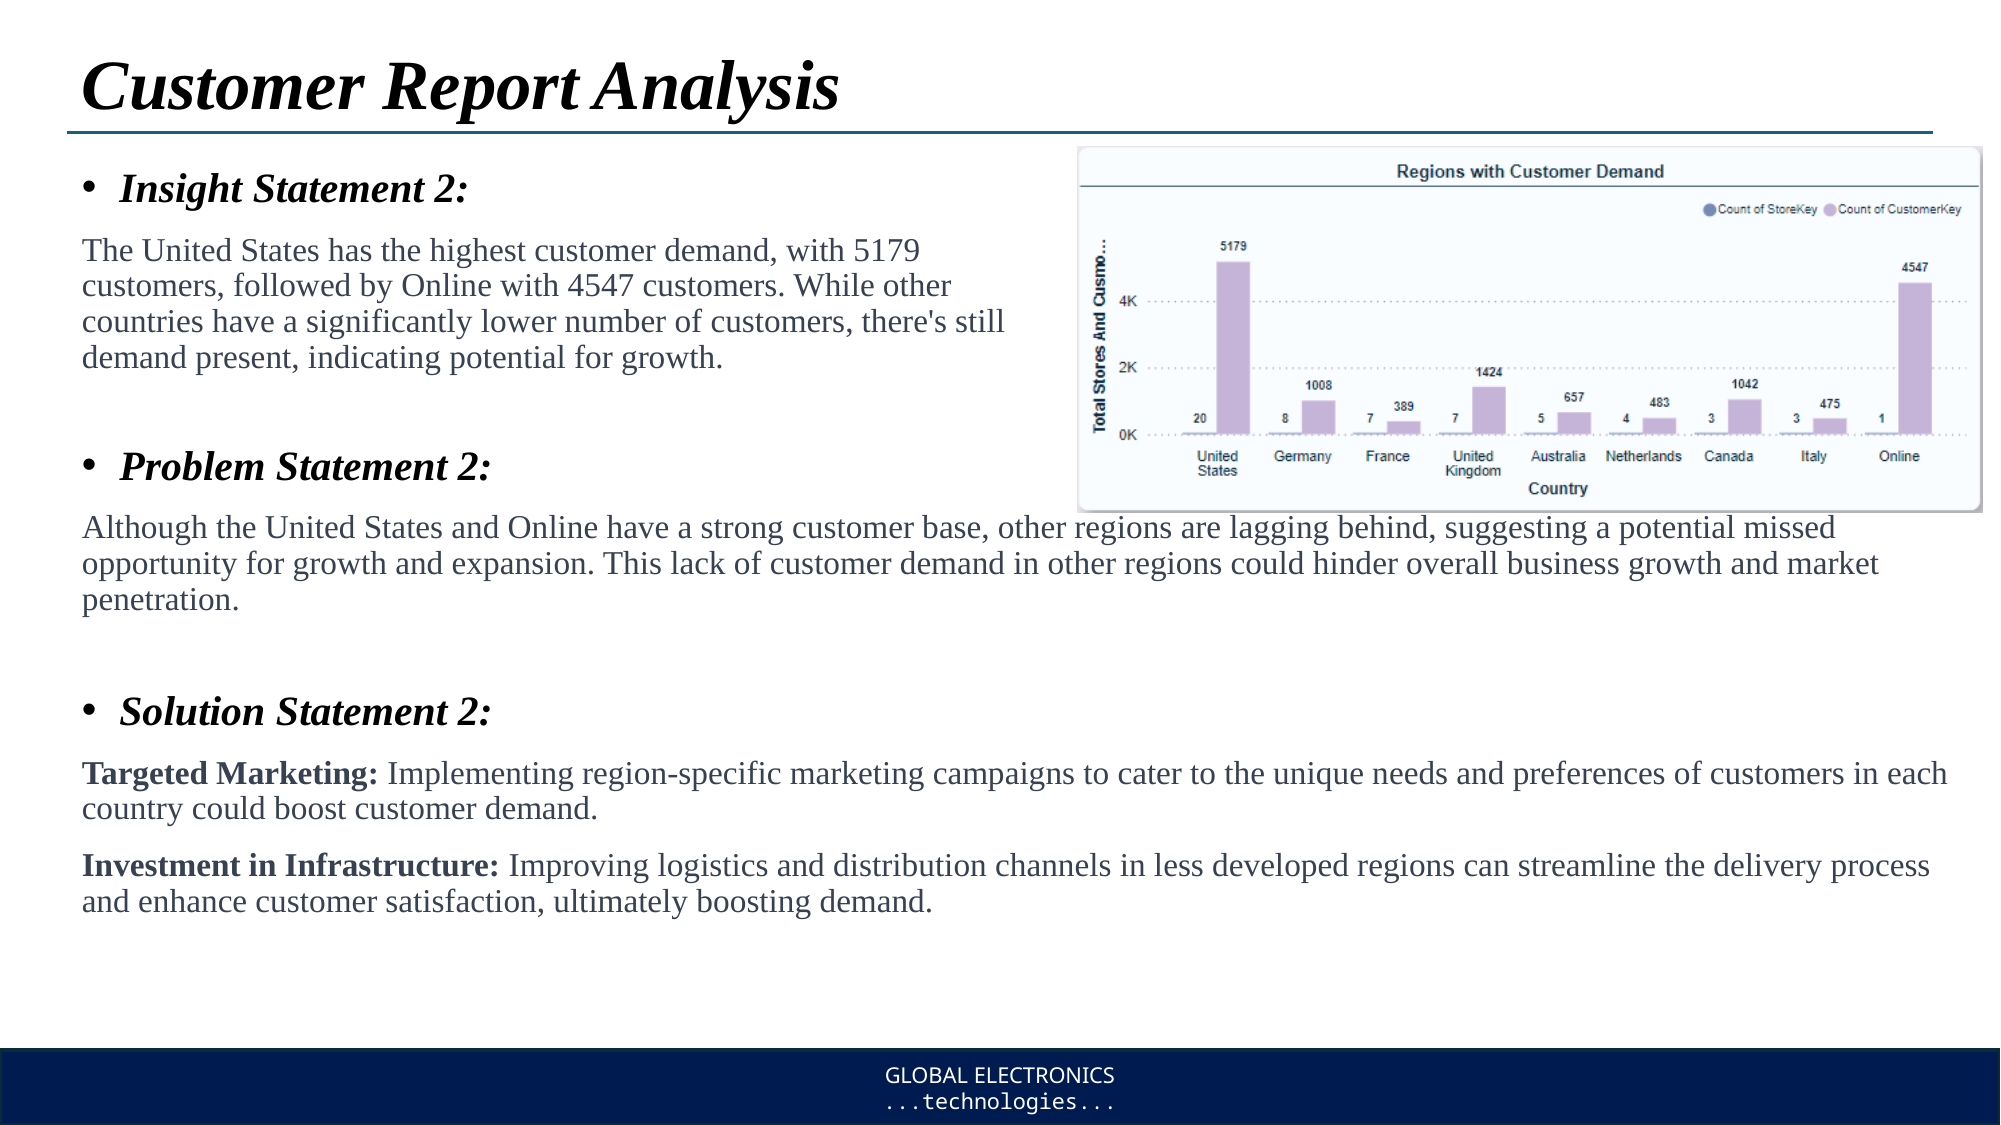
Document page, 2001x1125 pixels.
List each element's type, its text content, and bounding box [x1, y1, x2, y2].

text_box Solution Statement 2: Targeted Marketing: Implementing region-specific marketing campaigns to cater to the unique needs and preferences of customers in each country could boost customer demand. Investment in Infrastructure: Improving logistics and distribution channels in less developed regions can streamline the delivery process and enhance customer satisfaction, ultimately boosting demand. [66, 682, 1983, 1018]
text_box GLOBAL ELECTRONICS ...technologies... [0, 1048, 2000, 1125]
title Customer Report Analysis [66, 40, 1933, 131]
list Insight Statement 2: The United States has the highest customer demand, with 5179 customers, followed by Online with 4547 customers. While other countries have a significantly lower number of customers, there's still demand present, indicating potential for growth. [66, 158, 1076, 425]
text_box Problem Statement 2: Although the United States and Online have a strong customer base, other regions are lagging behind, suggesting a potential missed opportunity for growth and expansion. This lack of customer demand in other regions could hinder overall business growth and market penetration. [66, 436, 1983, 670]
picture [1076, 145, 1984, 514]
